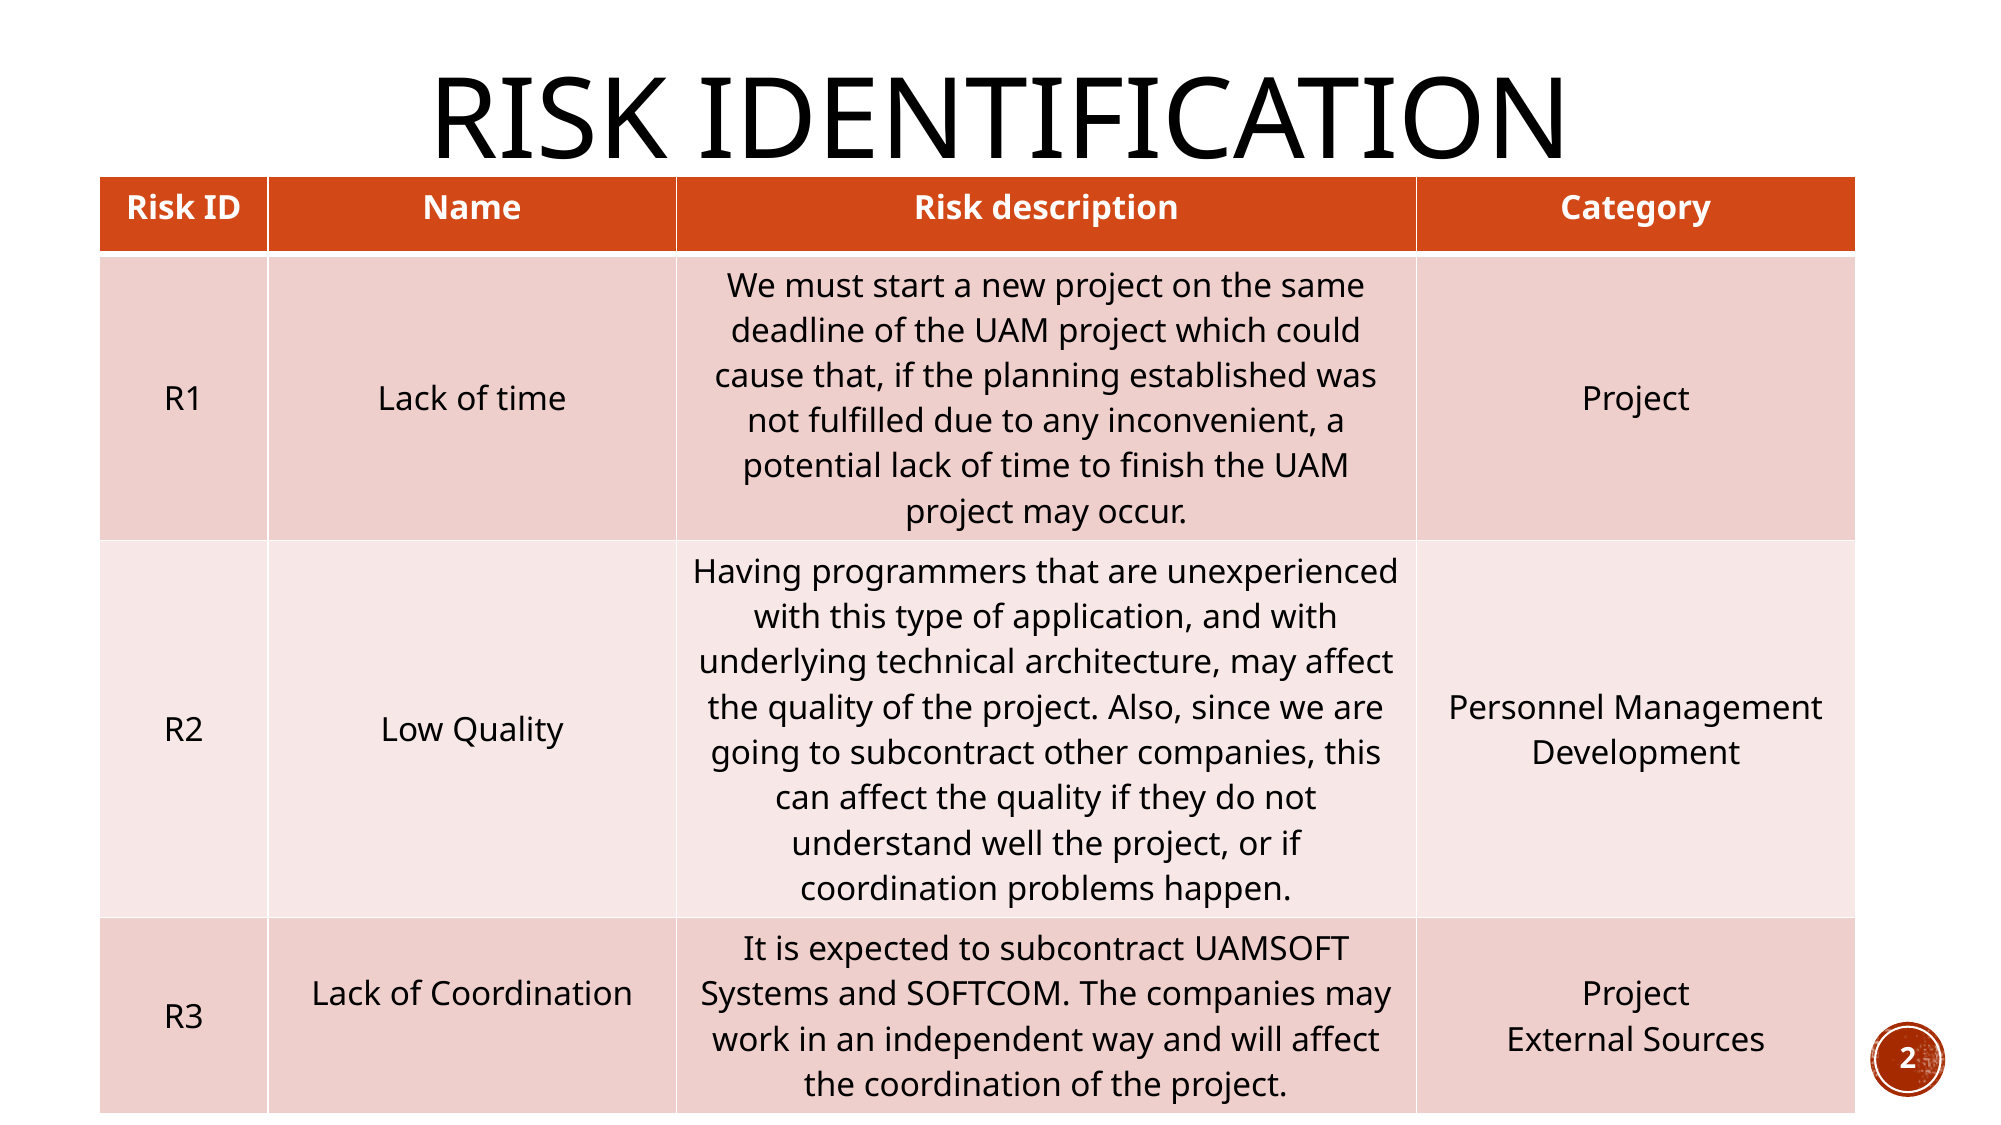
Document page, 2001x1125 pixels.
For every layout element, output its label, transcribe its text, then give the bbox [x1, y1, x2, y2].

title RISK IDENTIFICATION [175, 13, 1826, 176]
table_header Name [269, 177, 676, 251]
table_cell Project [1417, 257, 1855, 540]
table_cell Lack of time [269, 257, 676, 540]
table_cell R2 [100, 541, 267, 917]
slide_number 2 [1855, 1028, 1961, 1089]
table_header Risk description [677, 177, 1416, 251]
table_cell Lack of Coordination [269, 918, 676, 1113]
table_cell Low Quality [269, 541, 676, 917]
table_cell Project External Sources [1417, 918, 1855, 1113]
table_cell Personnel Management Development [1417, 541, 1855, 917]
table_cell R3 [100, 918, 267, 1113]
table_cell It is expected to subcontract UAMSOFT Systems and SOFTCOM. The companies may work in an independent way and will affect the coordination of the project. [677, 918, 1416, 1113]
table_header Category [1417, 177, 1855, 251]
table_cell R1 [100, 257, 267, 540]
table_cell We must start a new project on the same deadline of the UAM project which could cause that, if the planning established was not fulfilled due to any inconvenient, a potential lack of time to finish the UAM project may occur. [677, 257, 1416, 540]
table_header Risk ID [100, 177, 267, 251]
table_cell Having programmers that are unexperienced with this type of application, and with underlying technical architecture, may affect the quality of the project. Also, since we are going to subcontract other companies, this can affect the quality if they do not understand well the project, or if coordination problems happen. [677, 541, 1416, 917]
